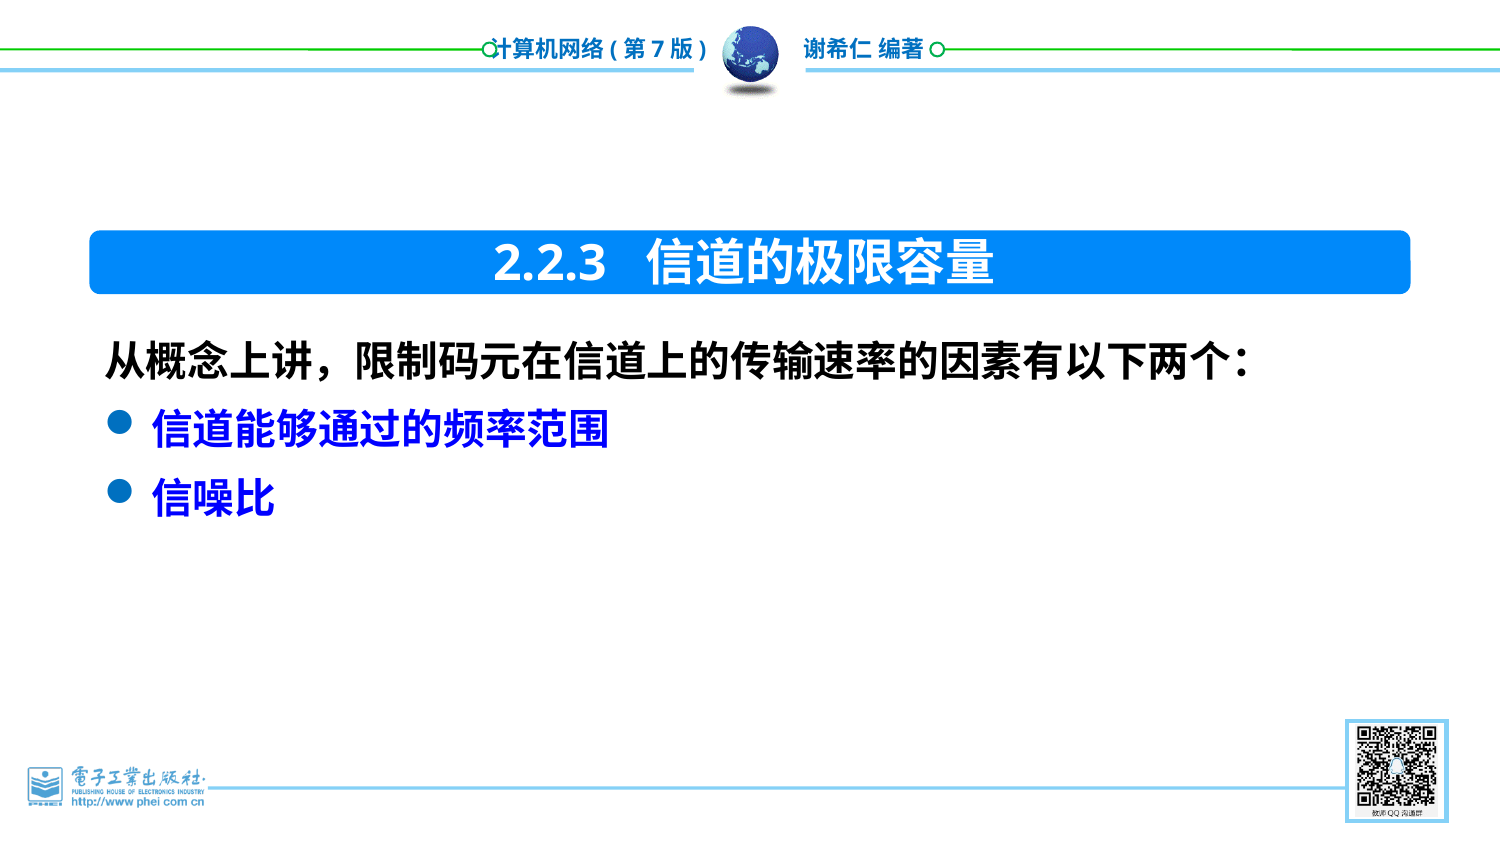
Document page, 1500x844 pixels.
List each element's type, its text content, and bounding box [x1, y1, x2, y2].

text_box [89, 230, 478, 295]
text_box 从概念上讲，限制码元在信道上的传输速率的因素有以下两个： 信道能够通过的频率范围 信噪比 [89, 308, 1411, 530]
text_box 2.2.3 信道的极限容量 [478, 223, 1022, 299]
picture [1355, 724, 1438, 817]
text_box [1022, 230, 1411, 295]
picture [23, 764, 208, 809]
picture [720, 24, 780, 100]
